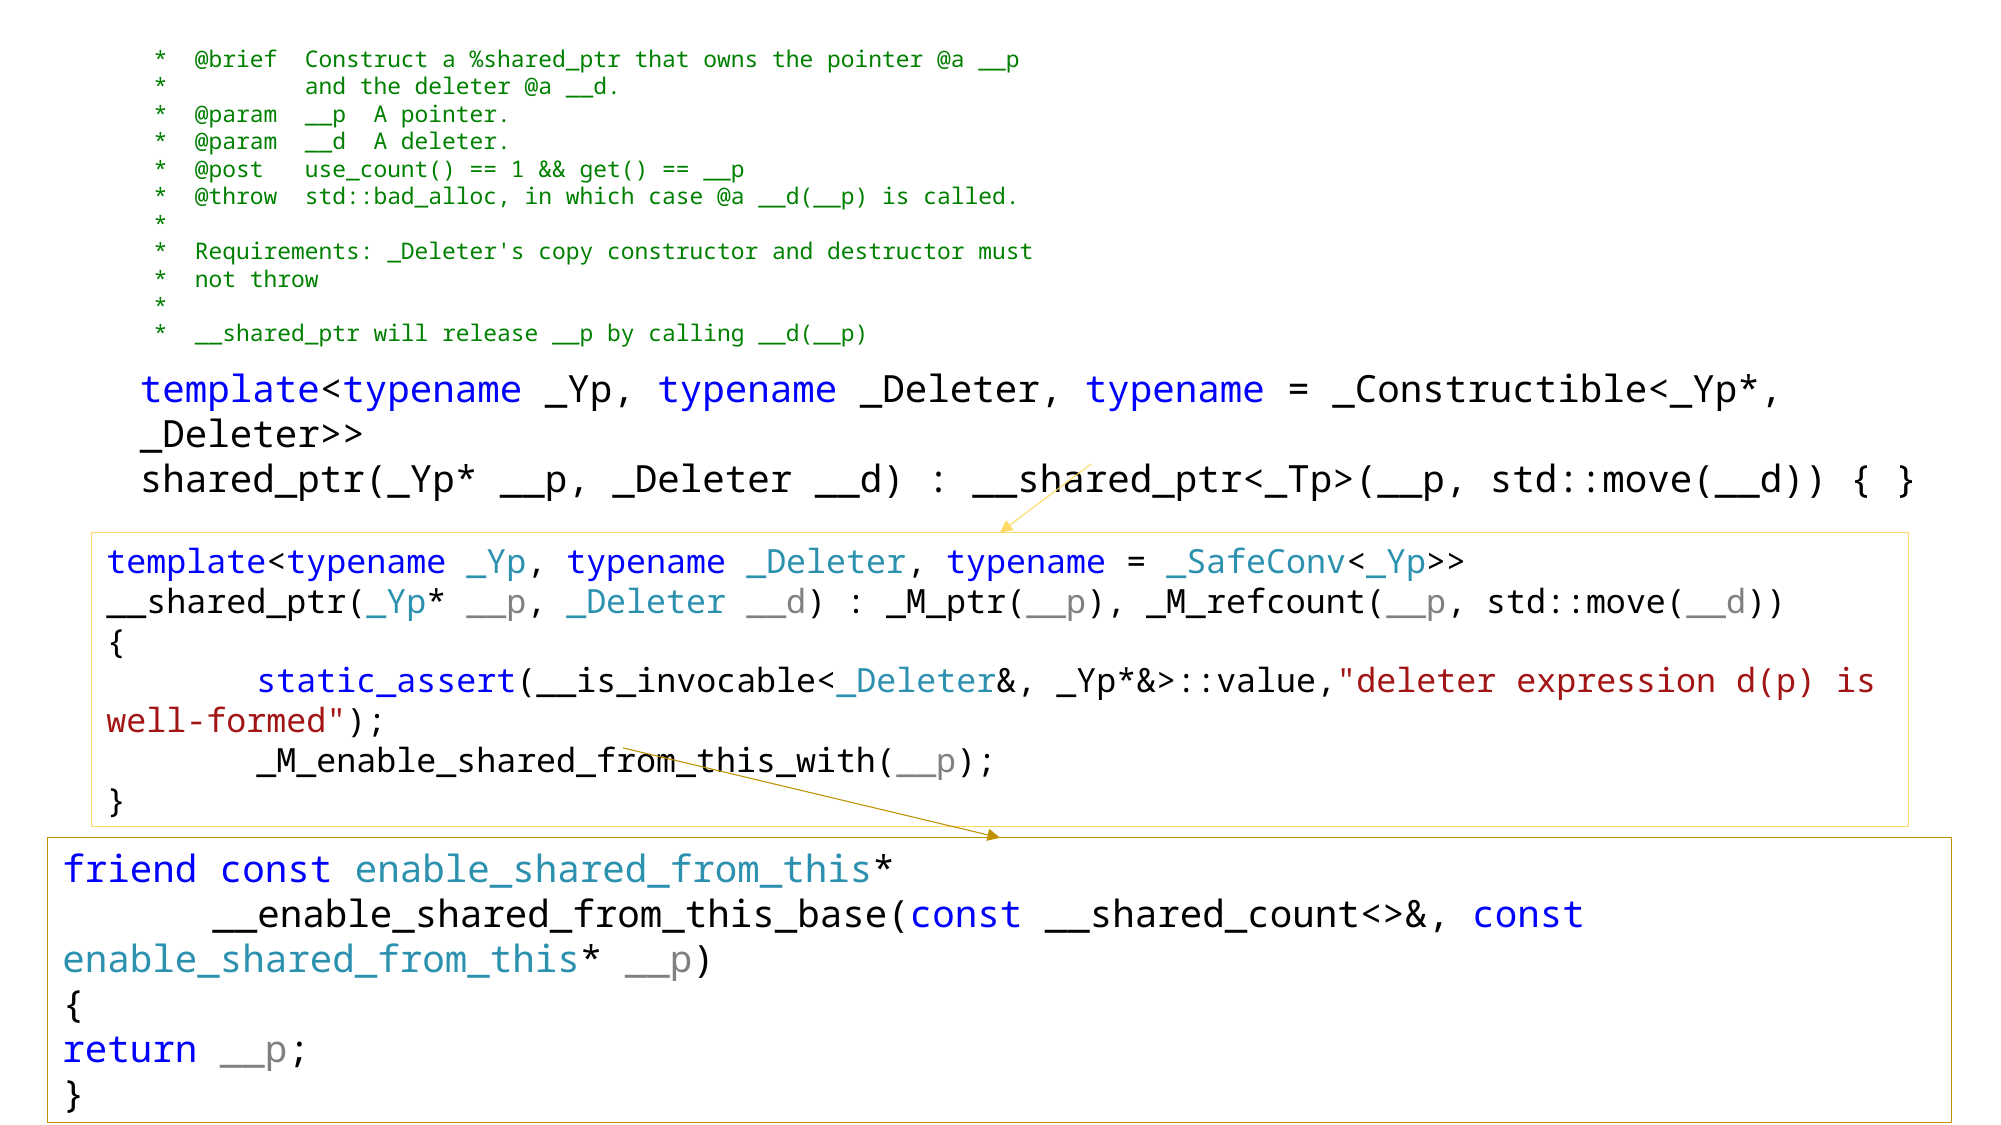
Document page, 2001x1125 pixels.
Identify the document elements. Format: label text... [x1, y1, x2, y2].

text_box * @brief Construct a %shared_ptr that owns the pointer @a __p * and the deleter @a __d. * @param __p A pointer. * @param __d A deleter. * @post use_count() == 1 && get() == __p * @throw std::bad_alloc, in which case @a __d(__p) is called. * * Requirements: _Deleter's copy constructor and destructor must * not throw * * __shared_ptr will release __p by calling __d(__p) [124, 37, 1867, 354]
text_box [622, 747, 1000, 838]
text_box template<typename _Yp, typename _Deleter, typename = _SafeConv<_Yp>> __shared_ptr(_Yp* __p, _Deleter __d) : _M_ptr(__p), _M_refcount(__p, std::move(__d)) { static_assert(__is_invocable<_Deleter&, _Yp*&>::value,"deleter expression d(p) is well-formed"); _M_enable_shared_from_this_with(__p); } [91, 532, 1909, 827]
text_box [999, 463, 1092, 533]
text_box friend const enable_shared_from_this* __enable_shared_from_this_base(const __shared_count<>&, const enable_shared_from_this* __p) { return __p; } [47, 837, 1952, 1123]
text_box template<typename _Yp, typename _Deleter, typename = _Constructible<_Yp*, _Deleter>> shared_ptr(_Yp* __p, _Deleter __d) : __shared_ptr<_Tp>(__p, std::move(__d)) { } [124, 357, 1977, 508]
